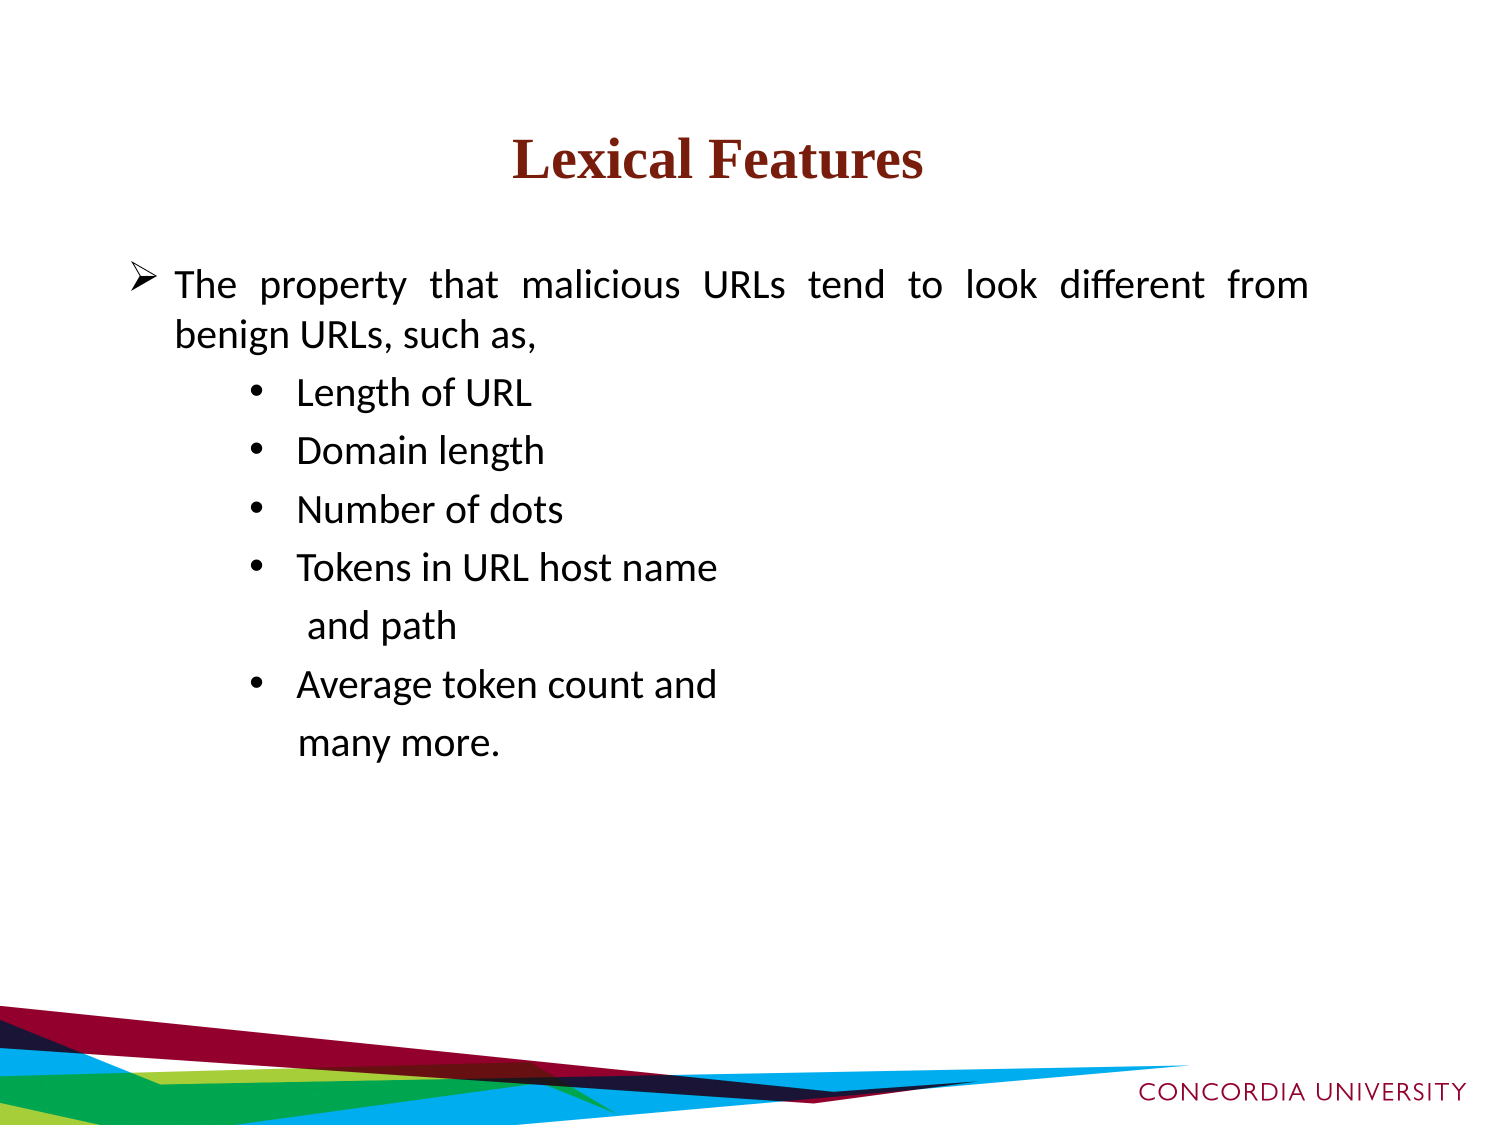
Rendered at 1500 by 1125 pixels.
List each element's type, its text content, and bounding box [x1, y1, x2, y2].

subtitle Lexical Features The property that malicious URLs tend to look different from benign URLs, such as, Length of URL Domain length Number of dots Tokens in URL host name and path Average token count and many more. [112, 112, 1325, 1013]
picture [0, 0, 1500, 1125]
